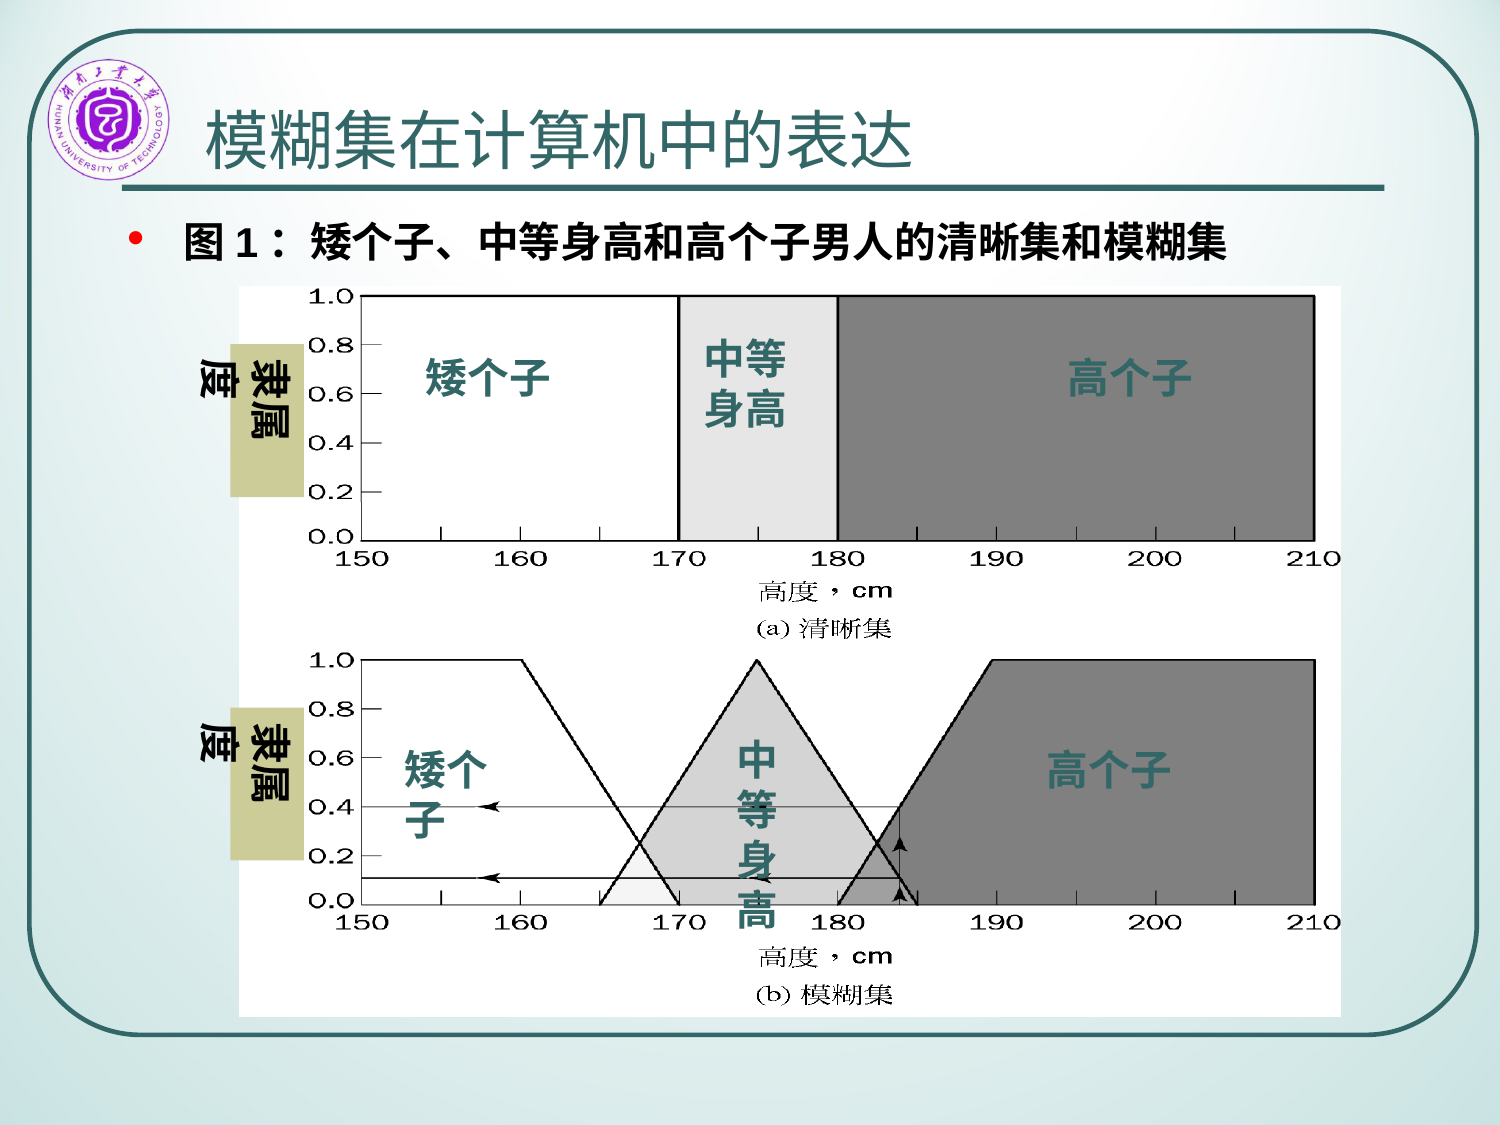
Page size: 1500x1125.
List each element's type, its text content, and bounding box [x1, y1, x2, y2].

list 图1：矮个子、中等身高和高个子男人的清晰集和模糊集 [112, 208, 1422, 1017]
picture [0, 0, 1500, 1125]
title 模糊集在计算机中的表达 [159, 66, 1422, 185]
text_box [230, 286, 1341, 1017]
